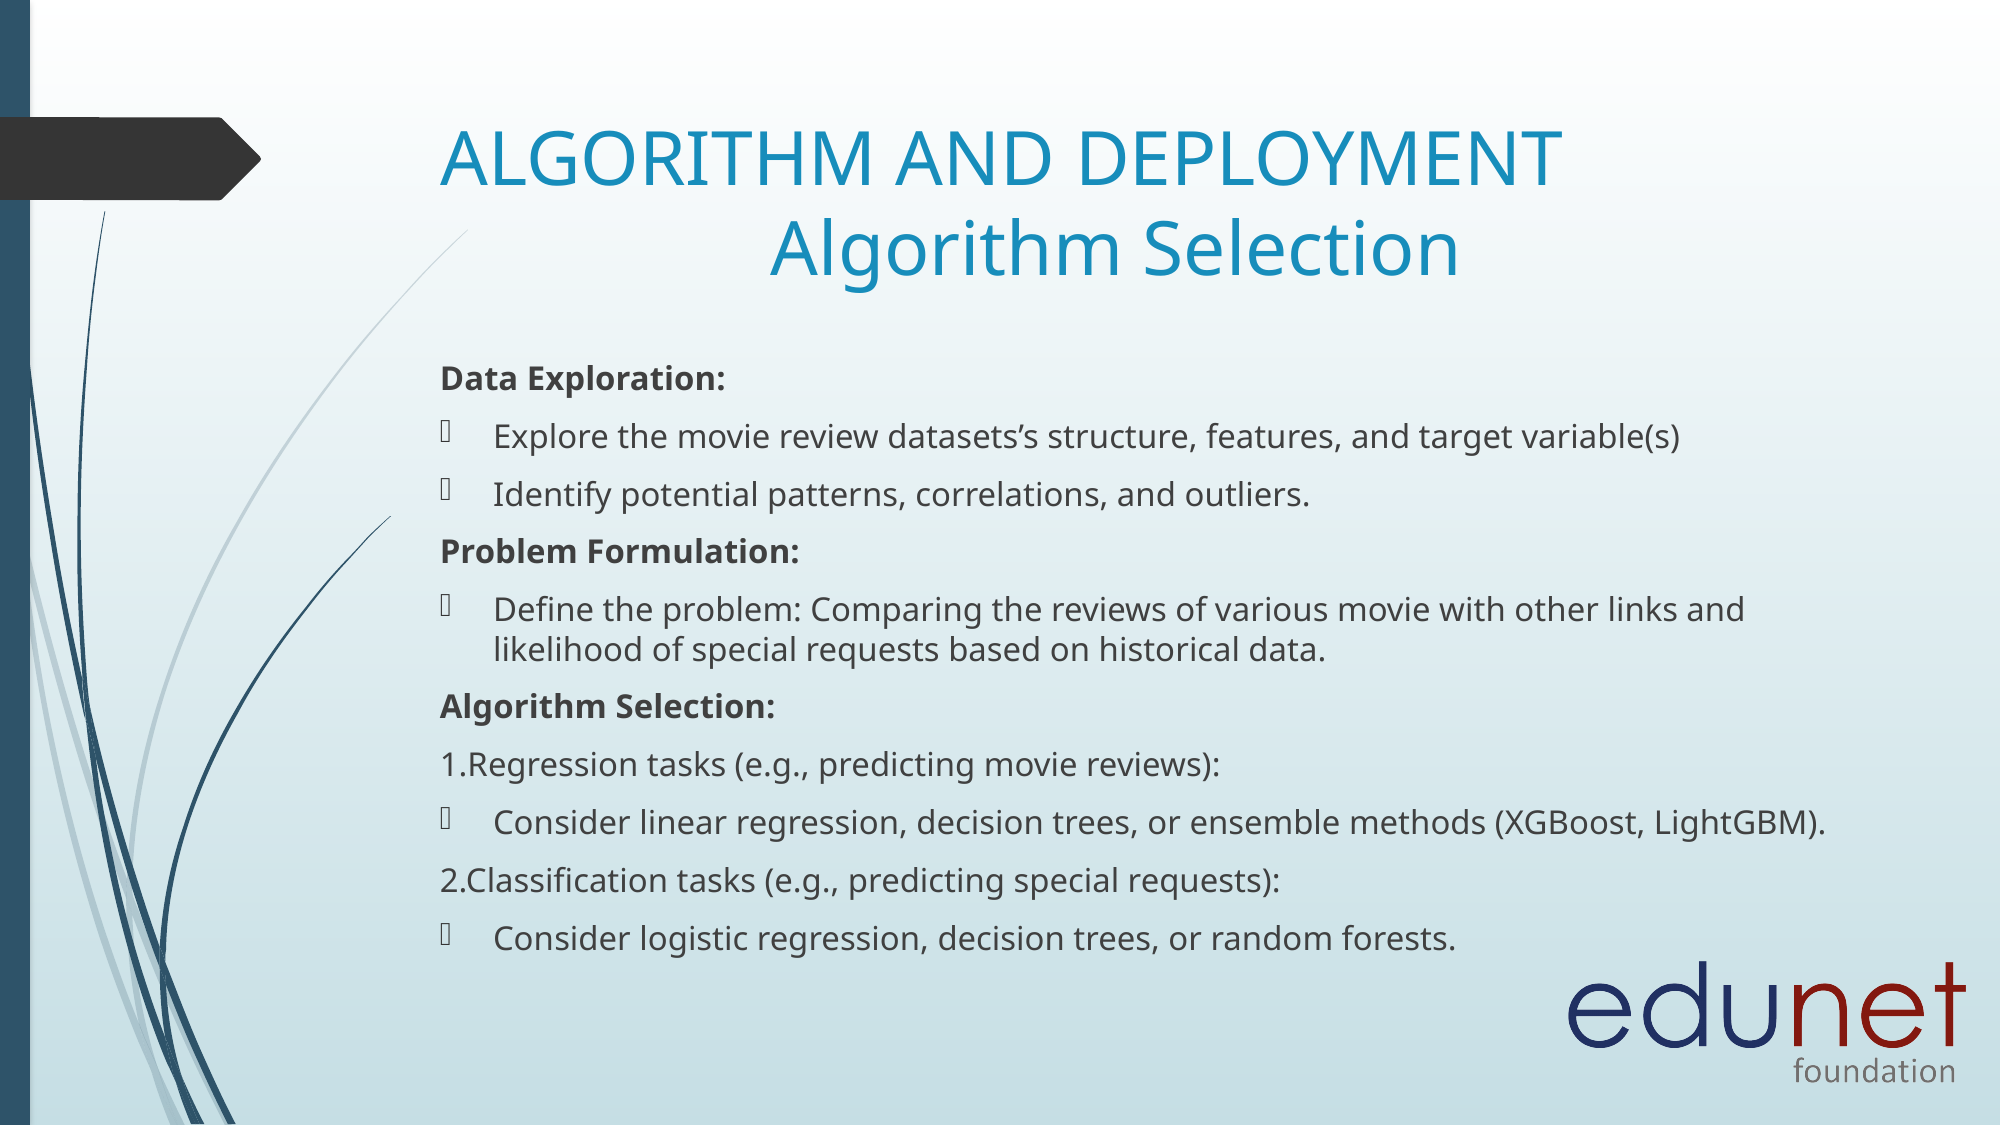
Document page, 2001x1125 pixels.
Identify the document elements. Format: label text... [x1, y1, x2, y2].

title ALGORITHM AND DEPLOYMENT Algorithm Selection [425, 102, 1888, 313]
picture [1559, 956, 1971, 1091]
list Data Exploration: Explore the movie review datasets’s structure, features, and target variable(s) Identify potential patterns, correlations, and outliers. Problem Formulation: Define the problem: Comparing the reviews of various movie with other links and likelihood of special requests based on historical data. Algorithm Selection: 1.Regression tasks (e.g., predicting movie reviews): Consider linear regression, decision trees, or ensemble methods (XGBoost, LightGBM). 2.Classification tasks (e.g., predicting special requests): Consider logistic regression, decision trees, or random forests. [424, 350, 1888, 970]
